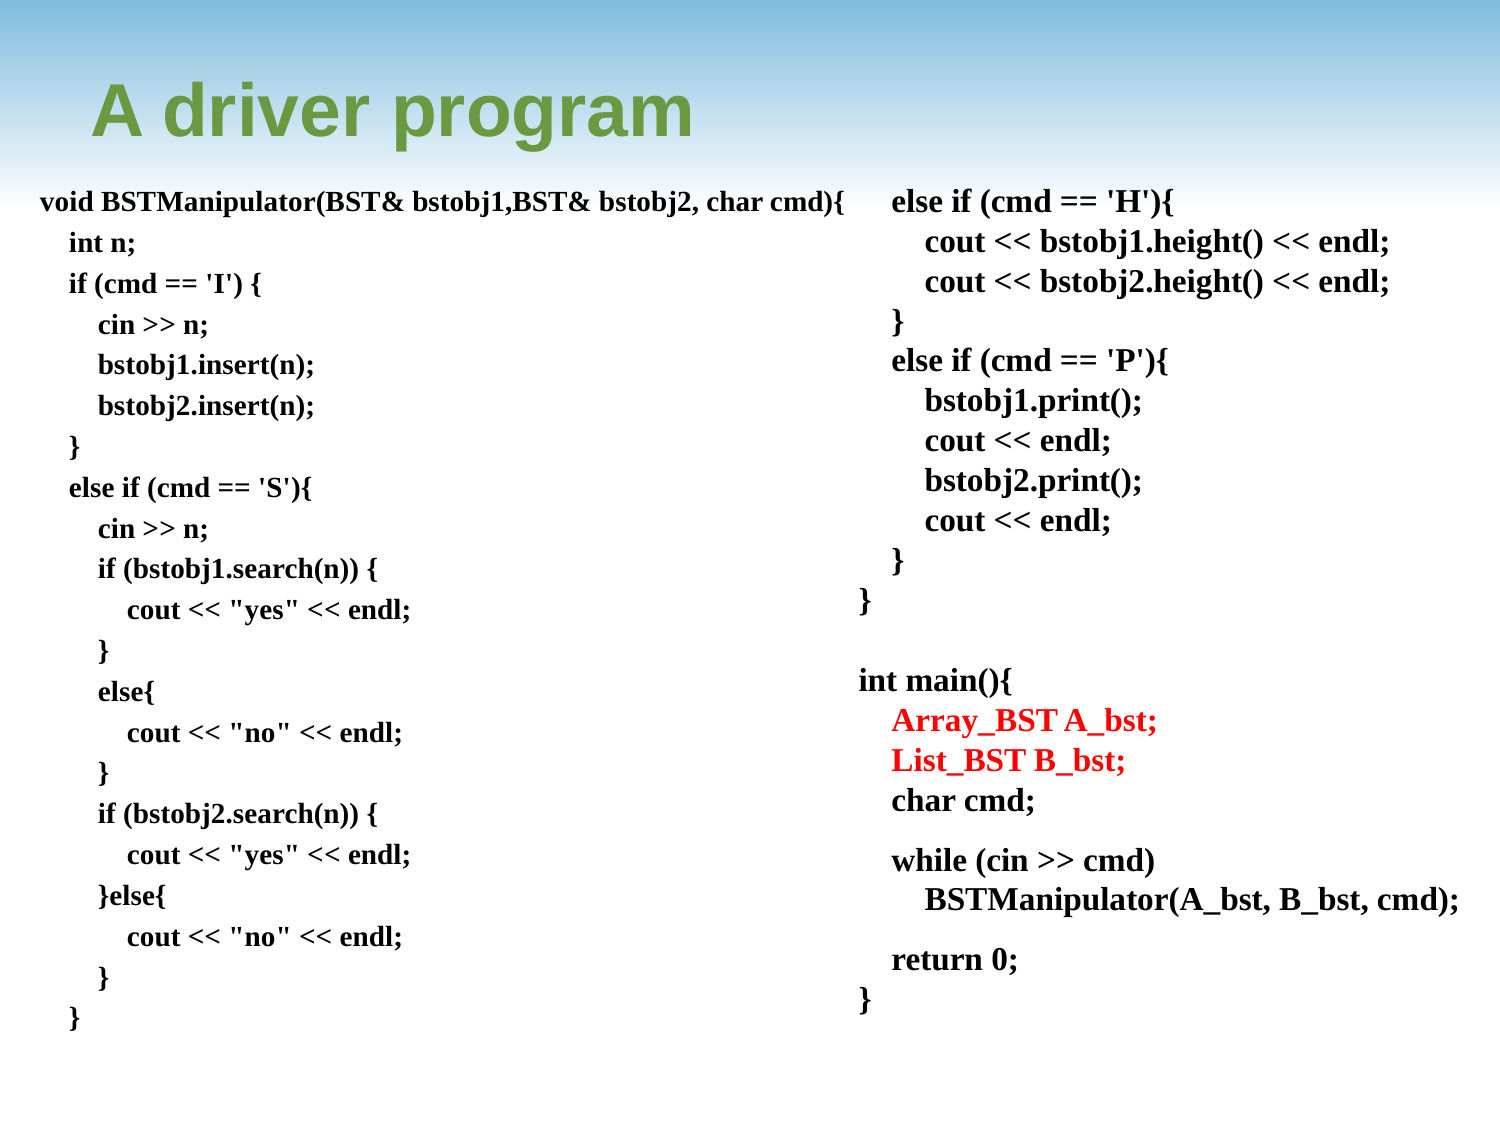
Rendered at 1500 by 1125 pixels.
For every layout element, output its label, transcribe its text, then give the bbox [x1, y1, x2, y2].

text_box else if (cmd == 'H'){ cout << bstobj1.height() << endl; cout << bstobj2.height() << endl; } else if (cmd == 'P'){ bstobj1.print(); cout << endl; bstobj2.print(); cout << endl; } } int main(){ Array_BST A_bst; List_BST B_bst; char cmd; while (cin >> cmd) BSTManipulator(A_bst, B_bst, cmd); return 0; } [843, 171, 1500, 1025]
title A driver program [75, 12, 1438, 174]
list void BSTManipulator(BST& bstobj1,BST& bstobj2, char cmd){ int n; if (cmd == 'I') { cin >> n; bstobj1.insert(n); bstobj2.insert(n); } else if (cmd == 'S'){ cin >> n; if (bstobj1.search(n)) { cout << "yes" << endl; } else{ cout << "no" << endl; } if (bstobj2.search(n)) { cout << "yes" << endl; }else{ cout << "no" << endl; } } [24, 174, 875, 1038]
